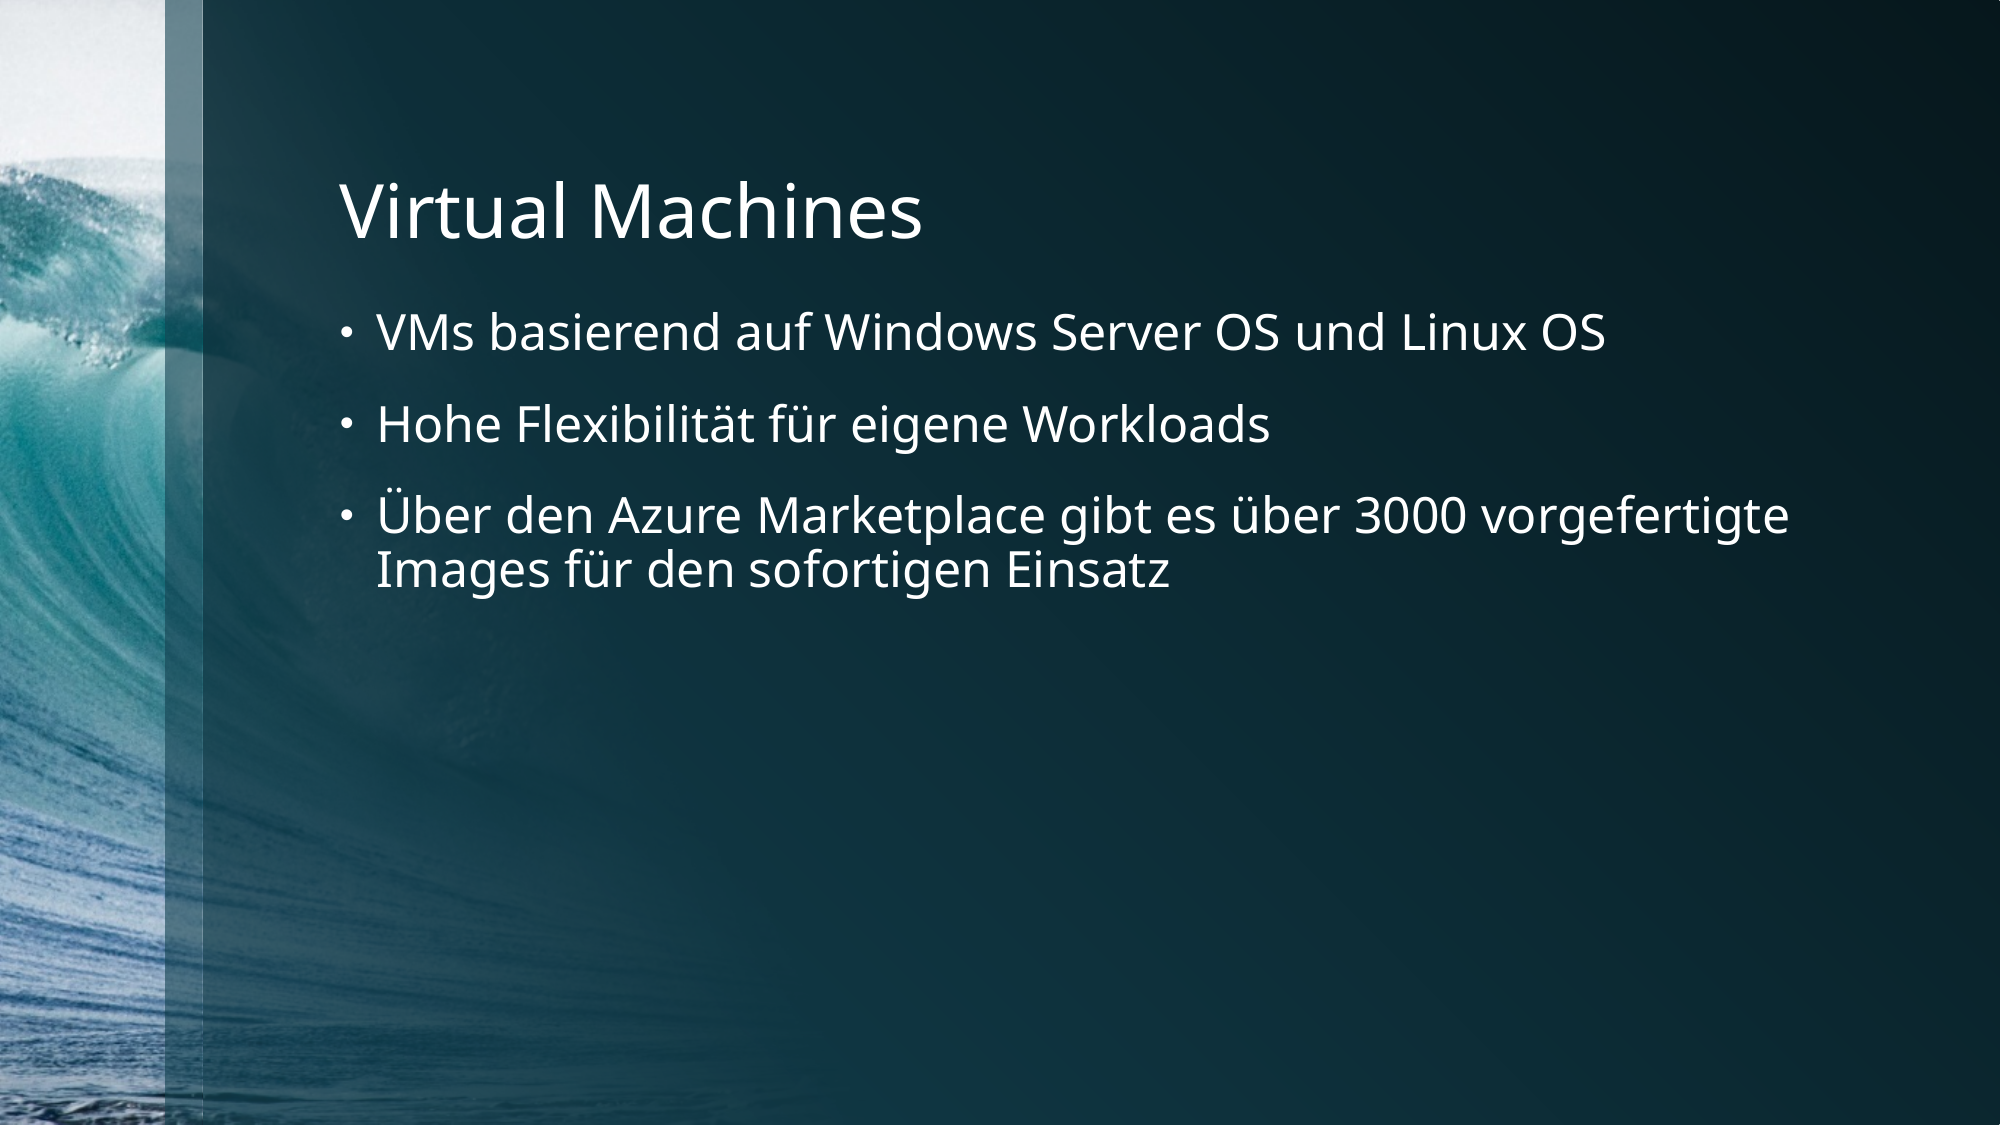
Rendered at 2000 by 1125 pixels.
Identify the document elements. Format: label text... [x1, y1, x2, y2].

list VMs basierend auf Windows Server OS und Linux OS Hohe Flexibilität für eigene Workloads Über den Azure Marketplace gibt es über 3000 vorgefertigte Images für den sofortigen Einsatz [324, 299, 1825, 1025]
title Virtual Machines [324, 62, 1825, 263]
picture [0, 0, 2000, 1125]
